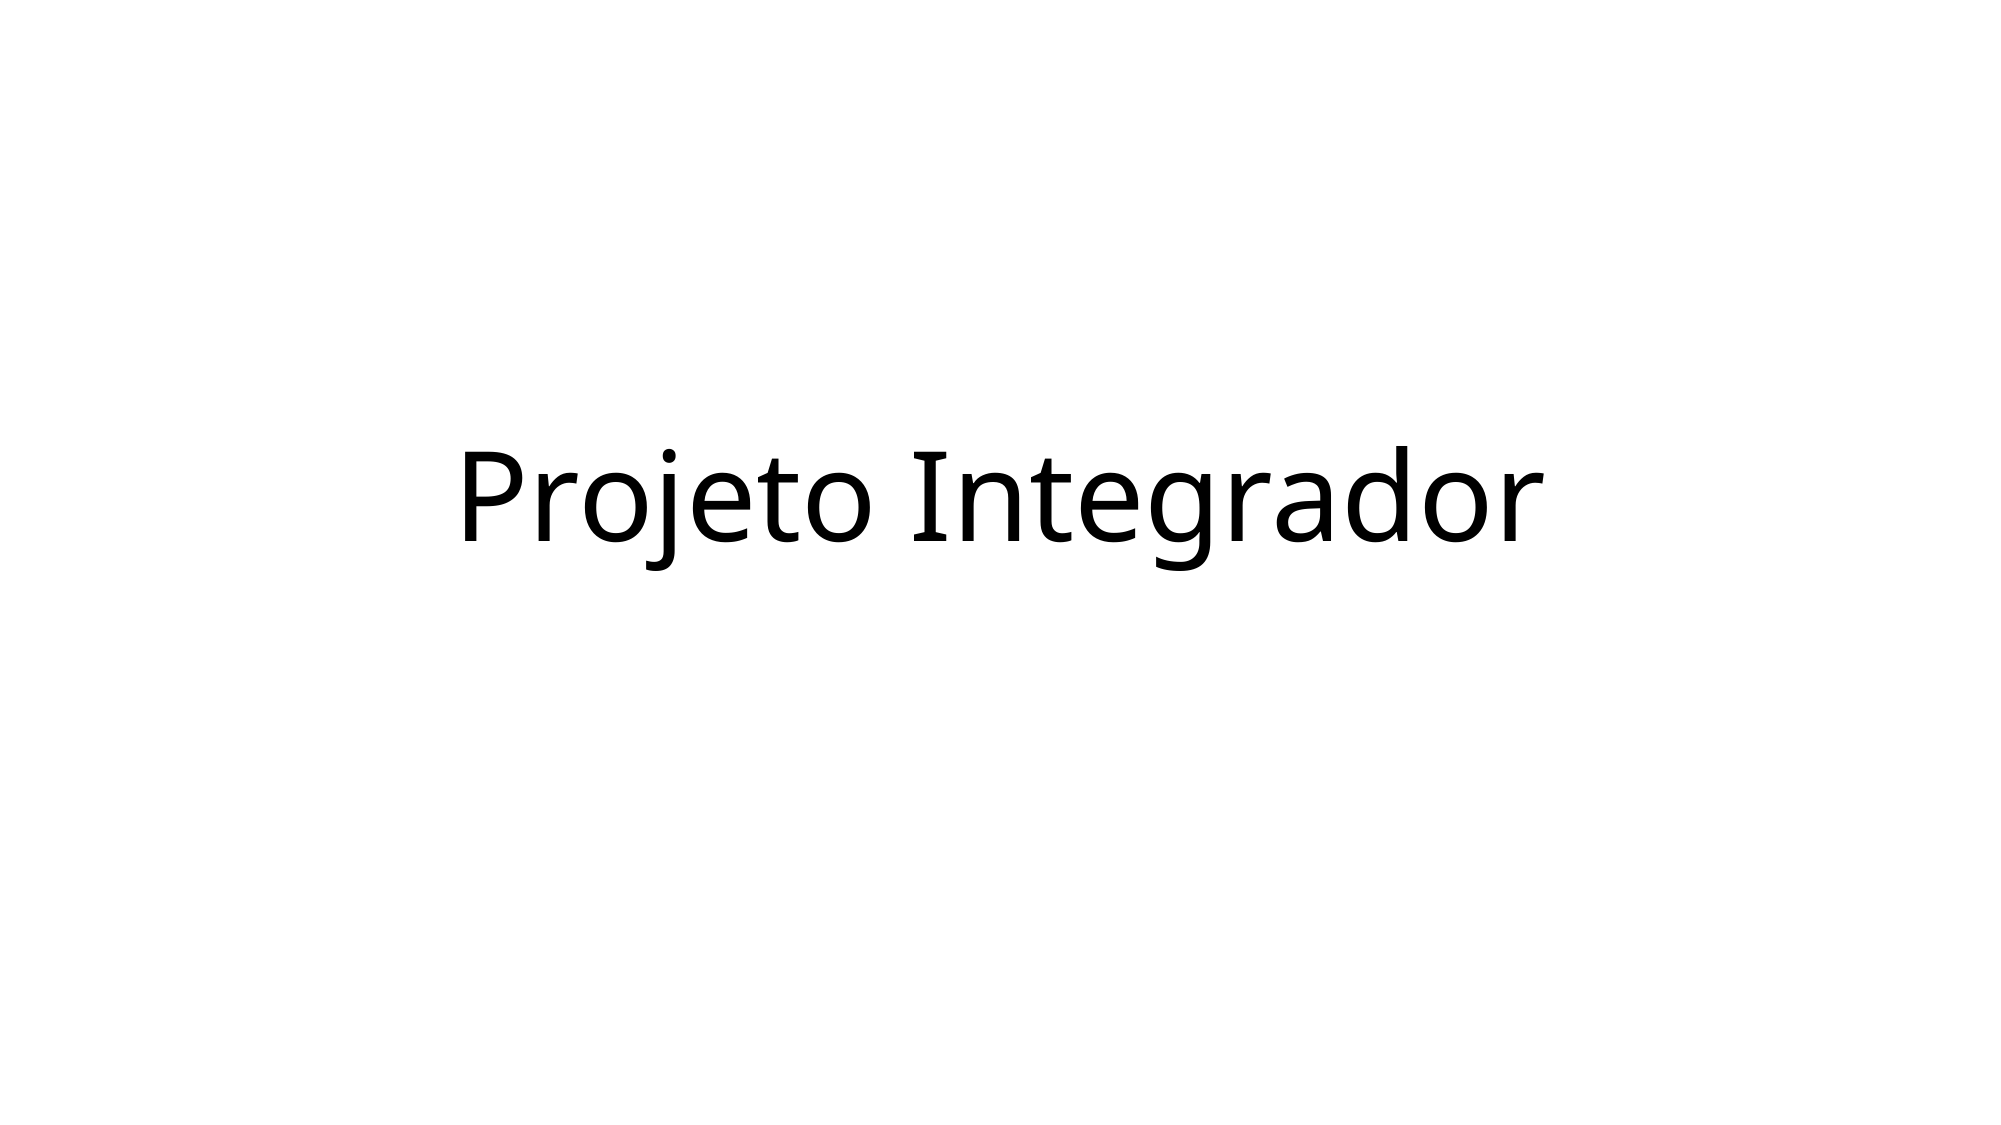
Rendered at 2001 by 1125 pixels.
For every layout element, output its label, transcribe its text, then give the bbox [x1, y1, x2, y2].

title Projeto Integrador [249, 184, 1750, 576]
